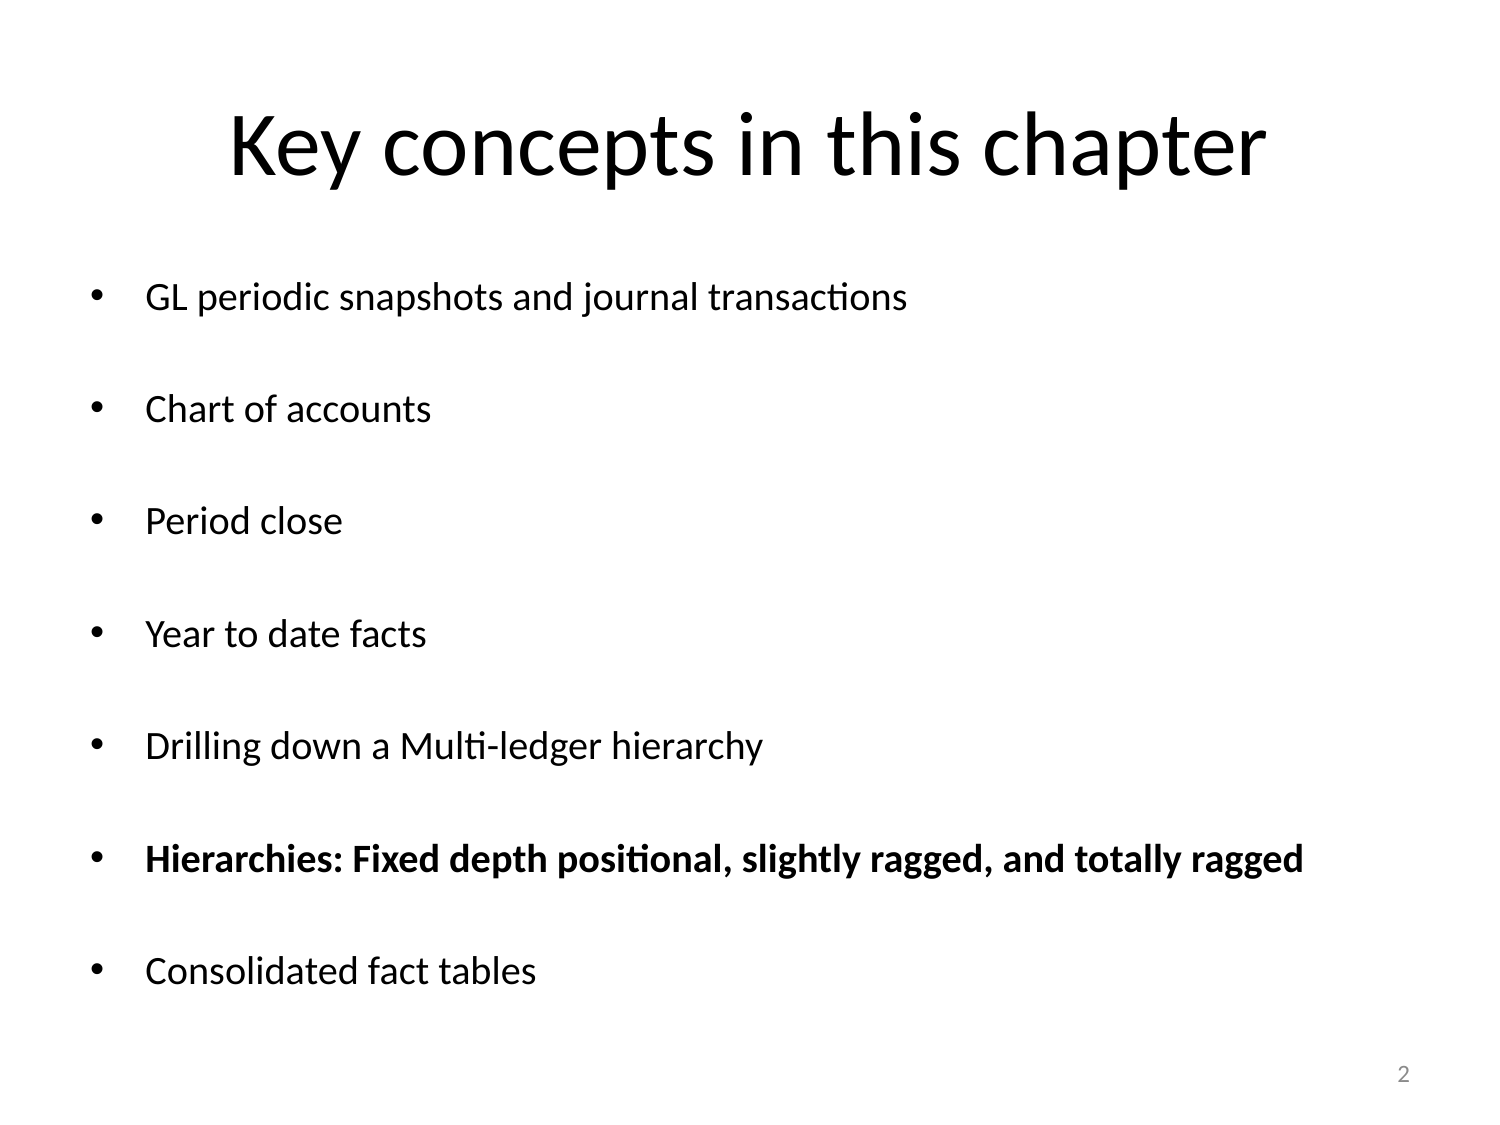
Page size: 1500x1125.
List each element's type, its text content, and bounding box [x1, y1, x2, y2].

title Key concepts in this chapter [75, 45, 1425, 233]
list GL periodic snapshots and journal transactions Chart of accounts Period close Year to date facts Drilling down a Multi-ledger hierarchy Hierarchies: Fixed depth positional, slightly ragged, and totally ragged Consolidated fact tables [75, 262, 1425, 1005]
slide_number 2 [1074, 1042, 1425, 1103]
